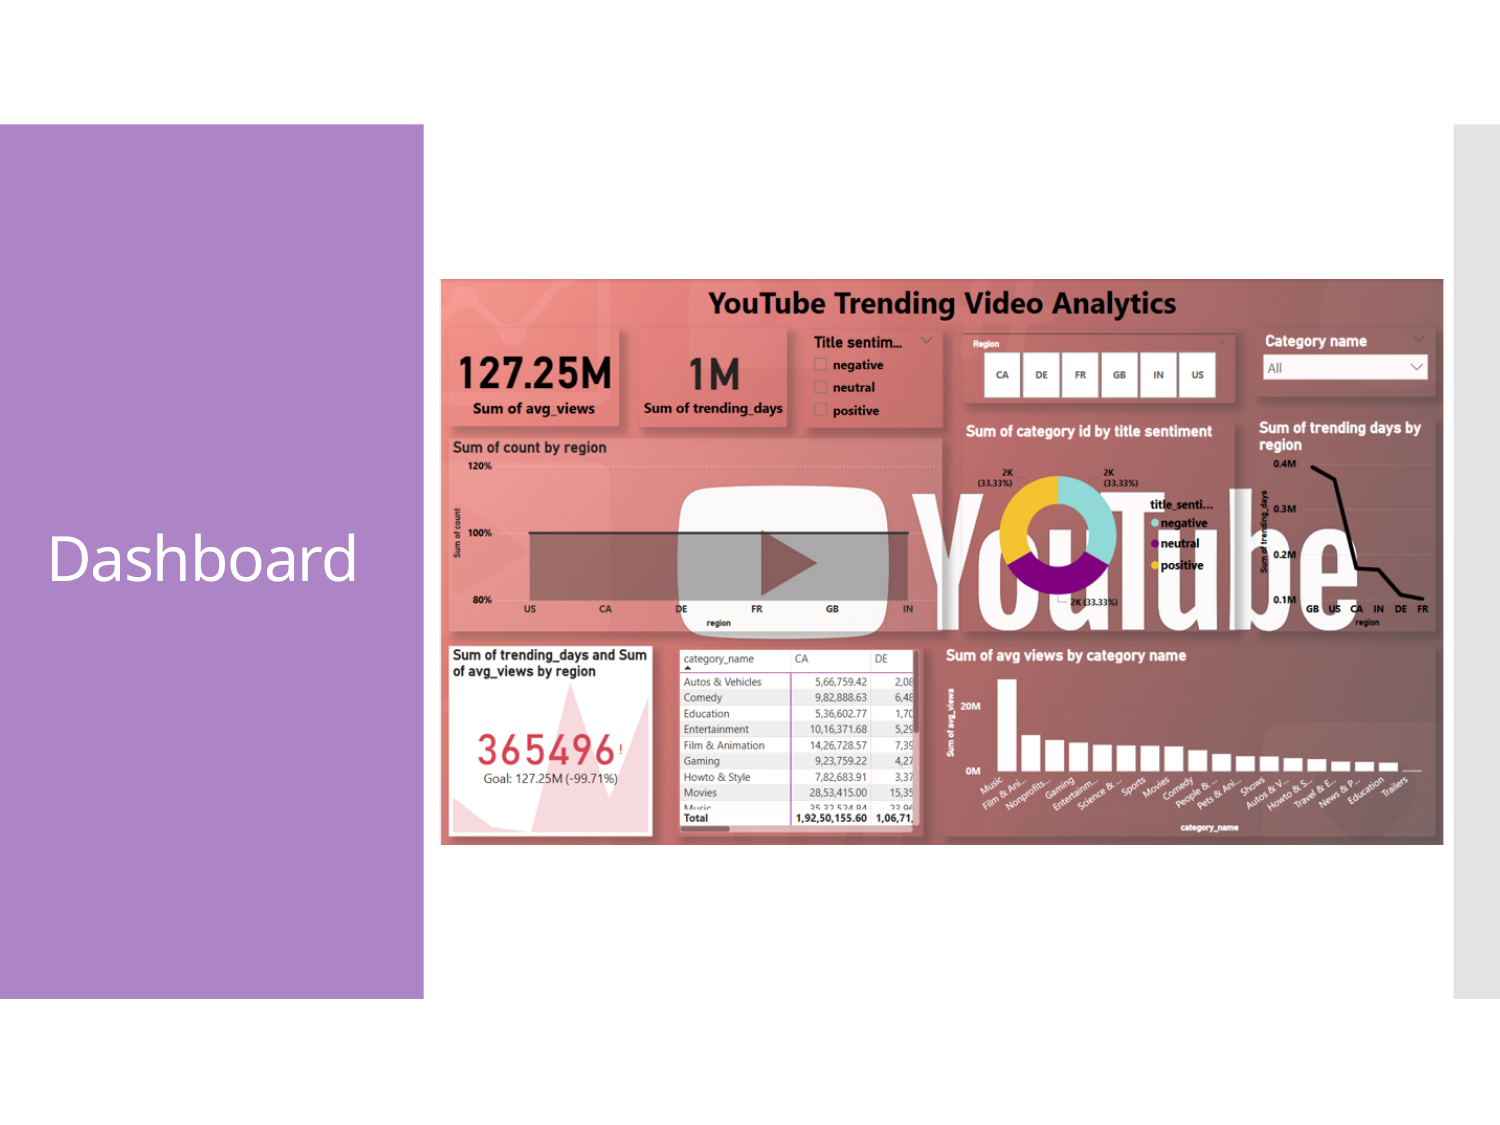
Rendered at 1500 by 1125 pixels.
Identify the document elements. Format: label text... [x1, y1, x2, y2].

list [438, 279, 1444, 846]
title Dashboard [31, 184, 394, 940]
